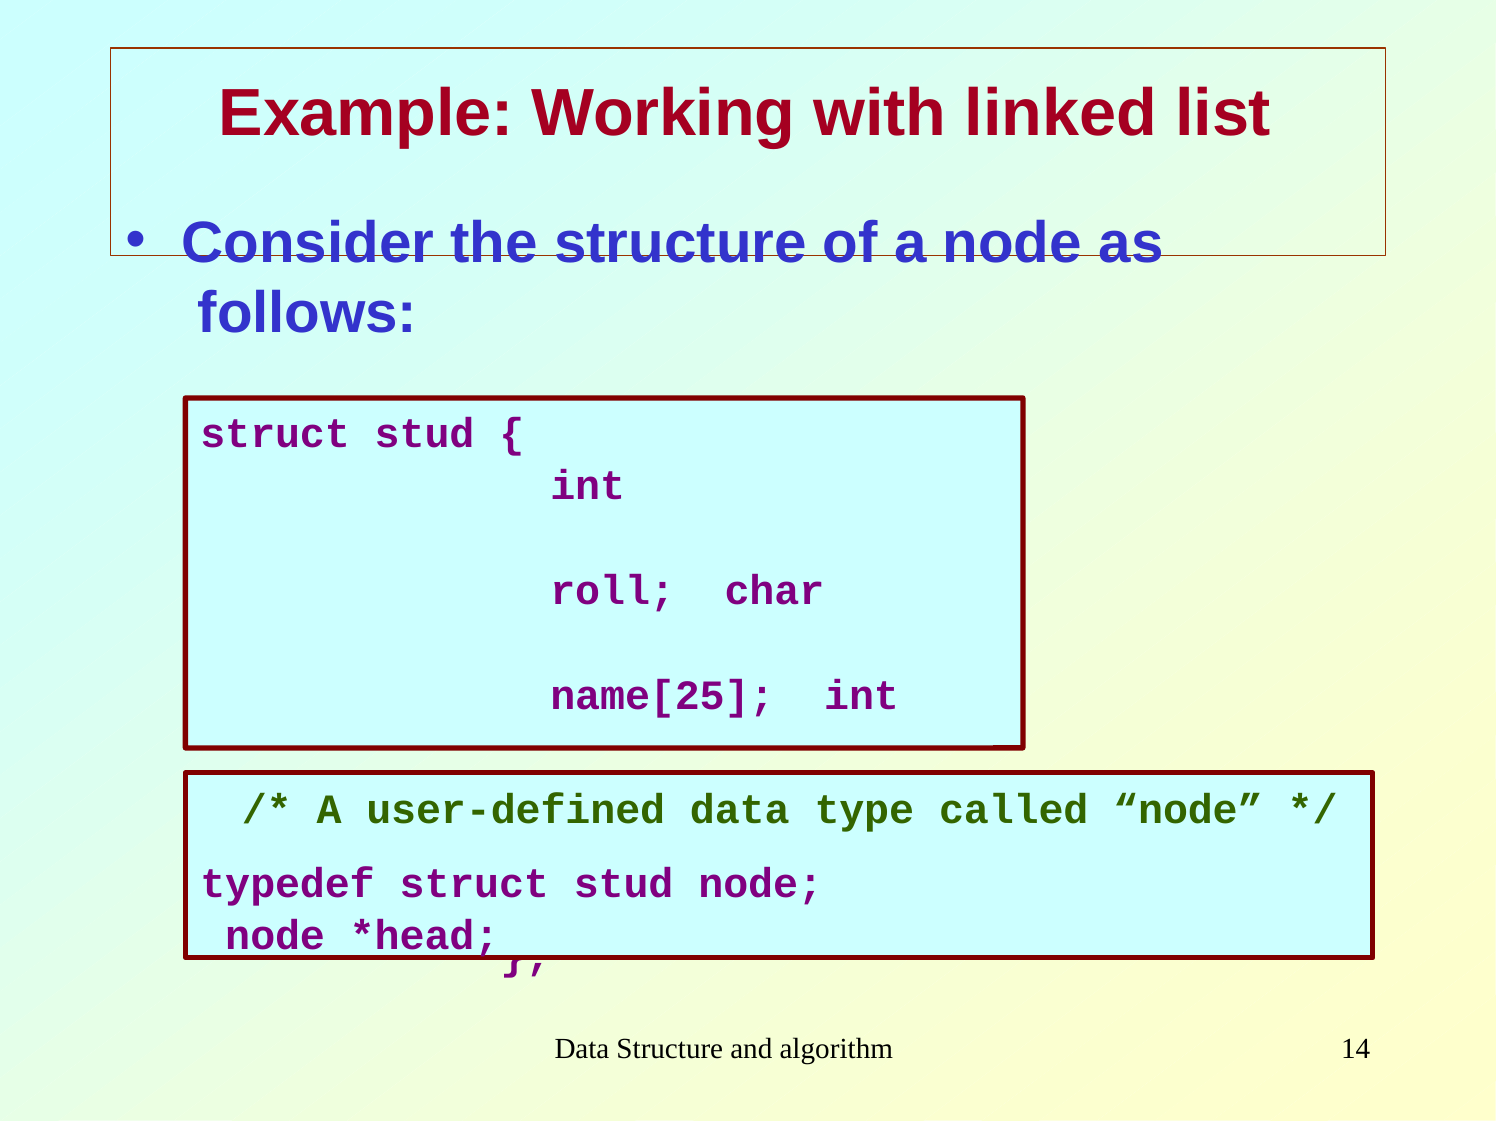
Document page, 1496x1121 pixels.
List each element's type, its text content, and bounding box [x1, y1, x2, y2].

text_box /* A user-defined data type called “node” */ typedef struct stud node; node *head; [185, 772, 1373, 958]
slide_number Data Structure and algorithm [552, 1030, 943, 1121]
title Example: Working with linked list [110, 47, 1386, 256]
text_box Consider the structure of a node as follows: struct stud { int roll; char name[25]; int age; struct stud *next; }; [123, 201, 1168, 979]
slide_number 14 [1334, 1030, 1377, 1121]
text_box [182, 395, 1026, 751]
